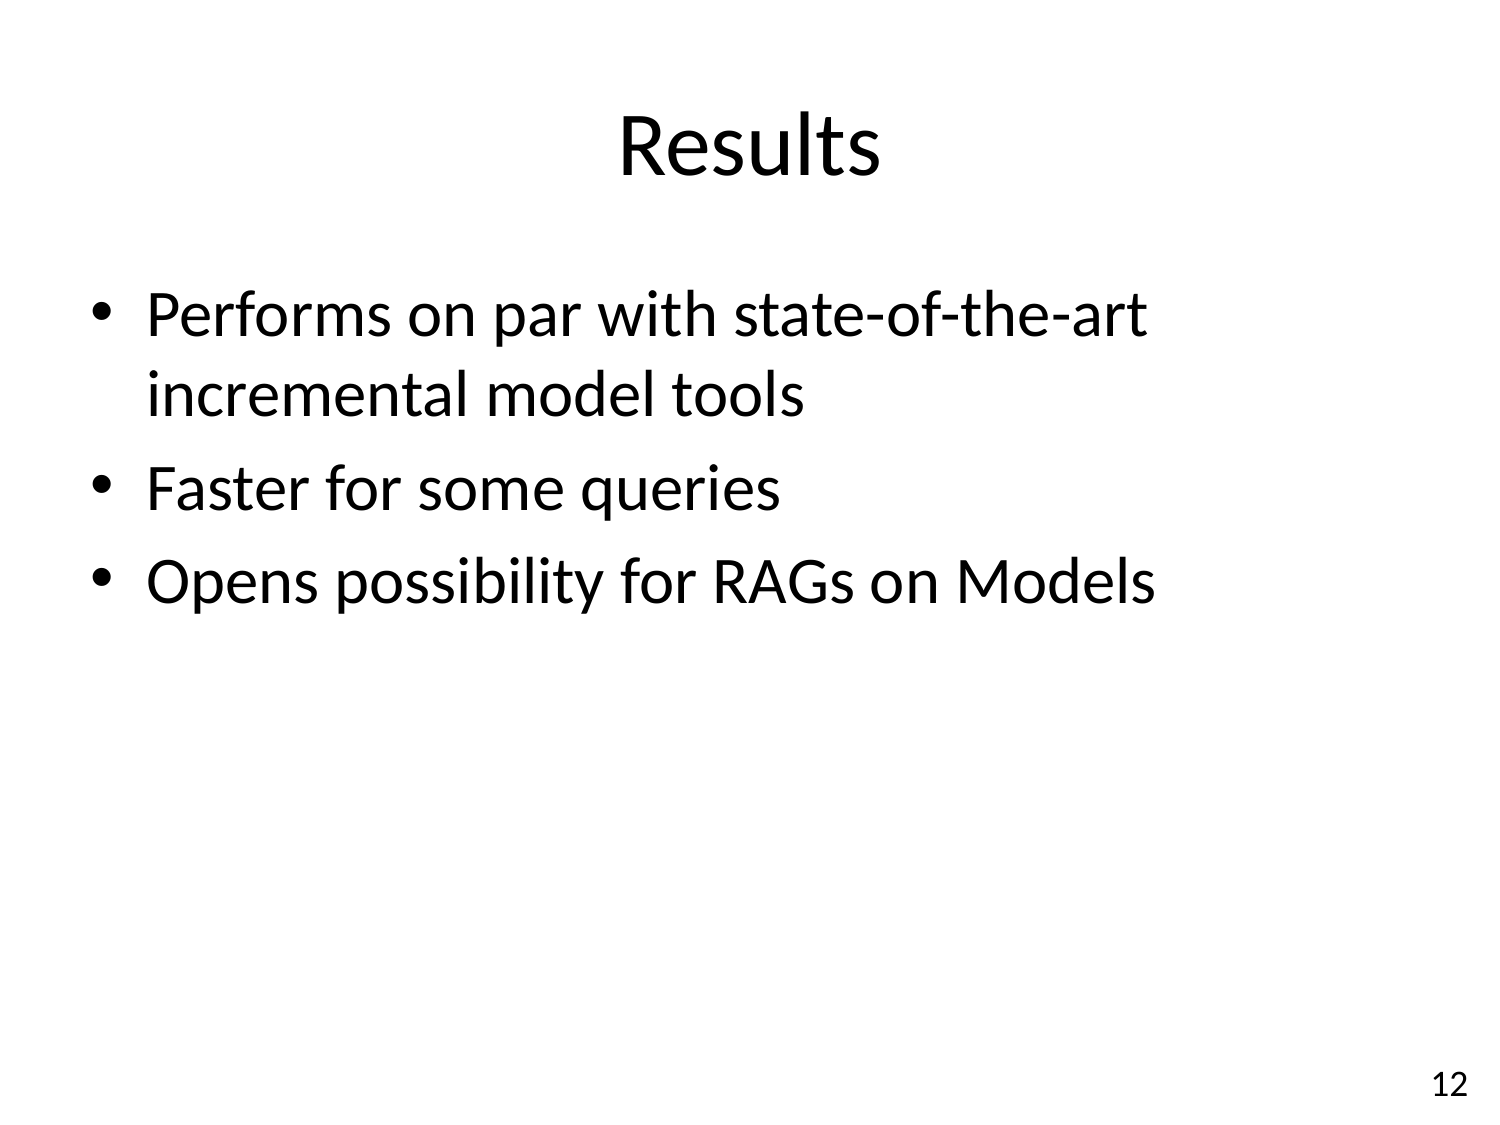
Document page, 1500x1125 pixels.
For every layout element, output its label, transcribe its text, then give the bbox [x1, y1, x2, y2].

title Results [75, 45, 1425, 233]
list Performs on par with state-of-the-art incremental model tools Faster for some queries Opens possibility for RAGs on Models [75, 262, 1425, 1005]
slide_number 12 [1133, 1051, 1484, 1111]
